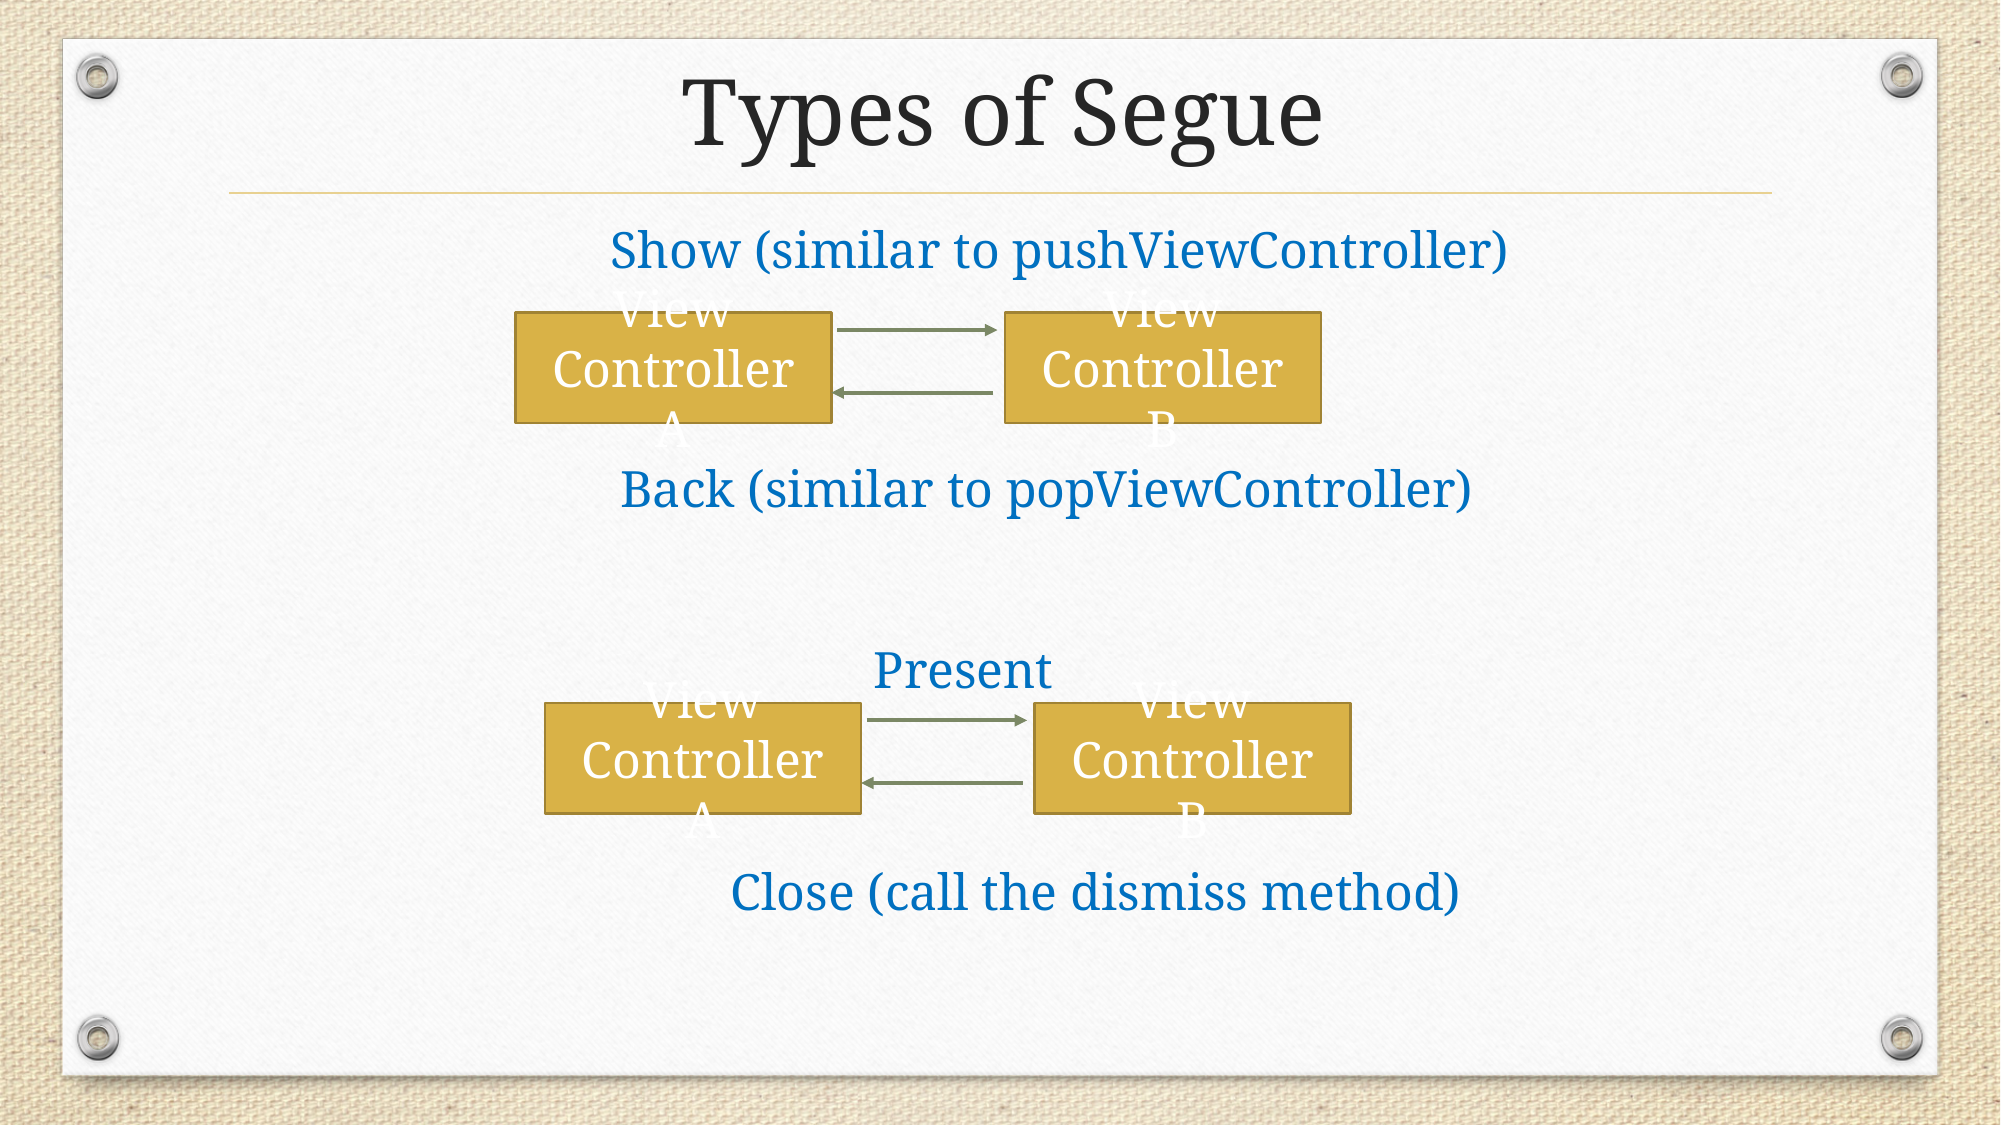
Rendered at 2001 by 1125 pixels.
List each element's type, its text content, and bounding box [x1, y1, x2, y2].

text_box Close (call the dismiss method) [715, 852, 1477, 928]
text_box View Controller B [1004, 311, 1322, 424]
title Types of Segue [159, 32, 1849, 186]
text_box View Controller B [1033, 702, 1352, 815]
text_box Show (similar to pushViewController) [596, 210, 1525, 286]
text_box Present [859, 631, 1069, 707]
picture [0, 0, 2001, 1125]
text_box Back (similar to popViewController) [605, 450, 1488, 526]
text_box View Controller A [544, 702, 862, 815]
text_box View Controller A [514, 311, 833, 424]
